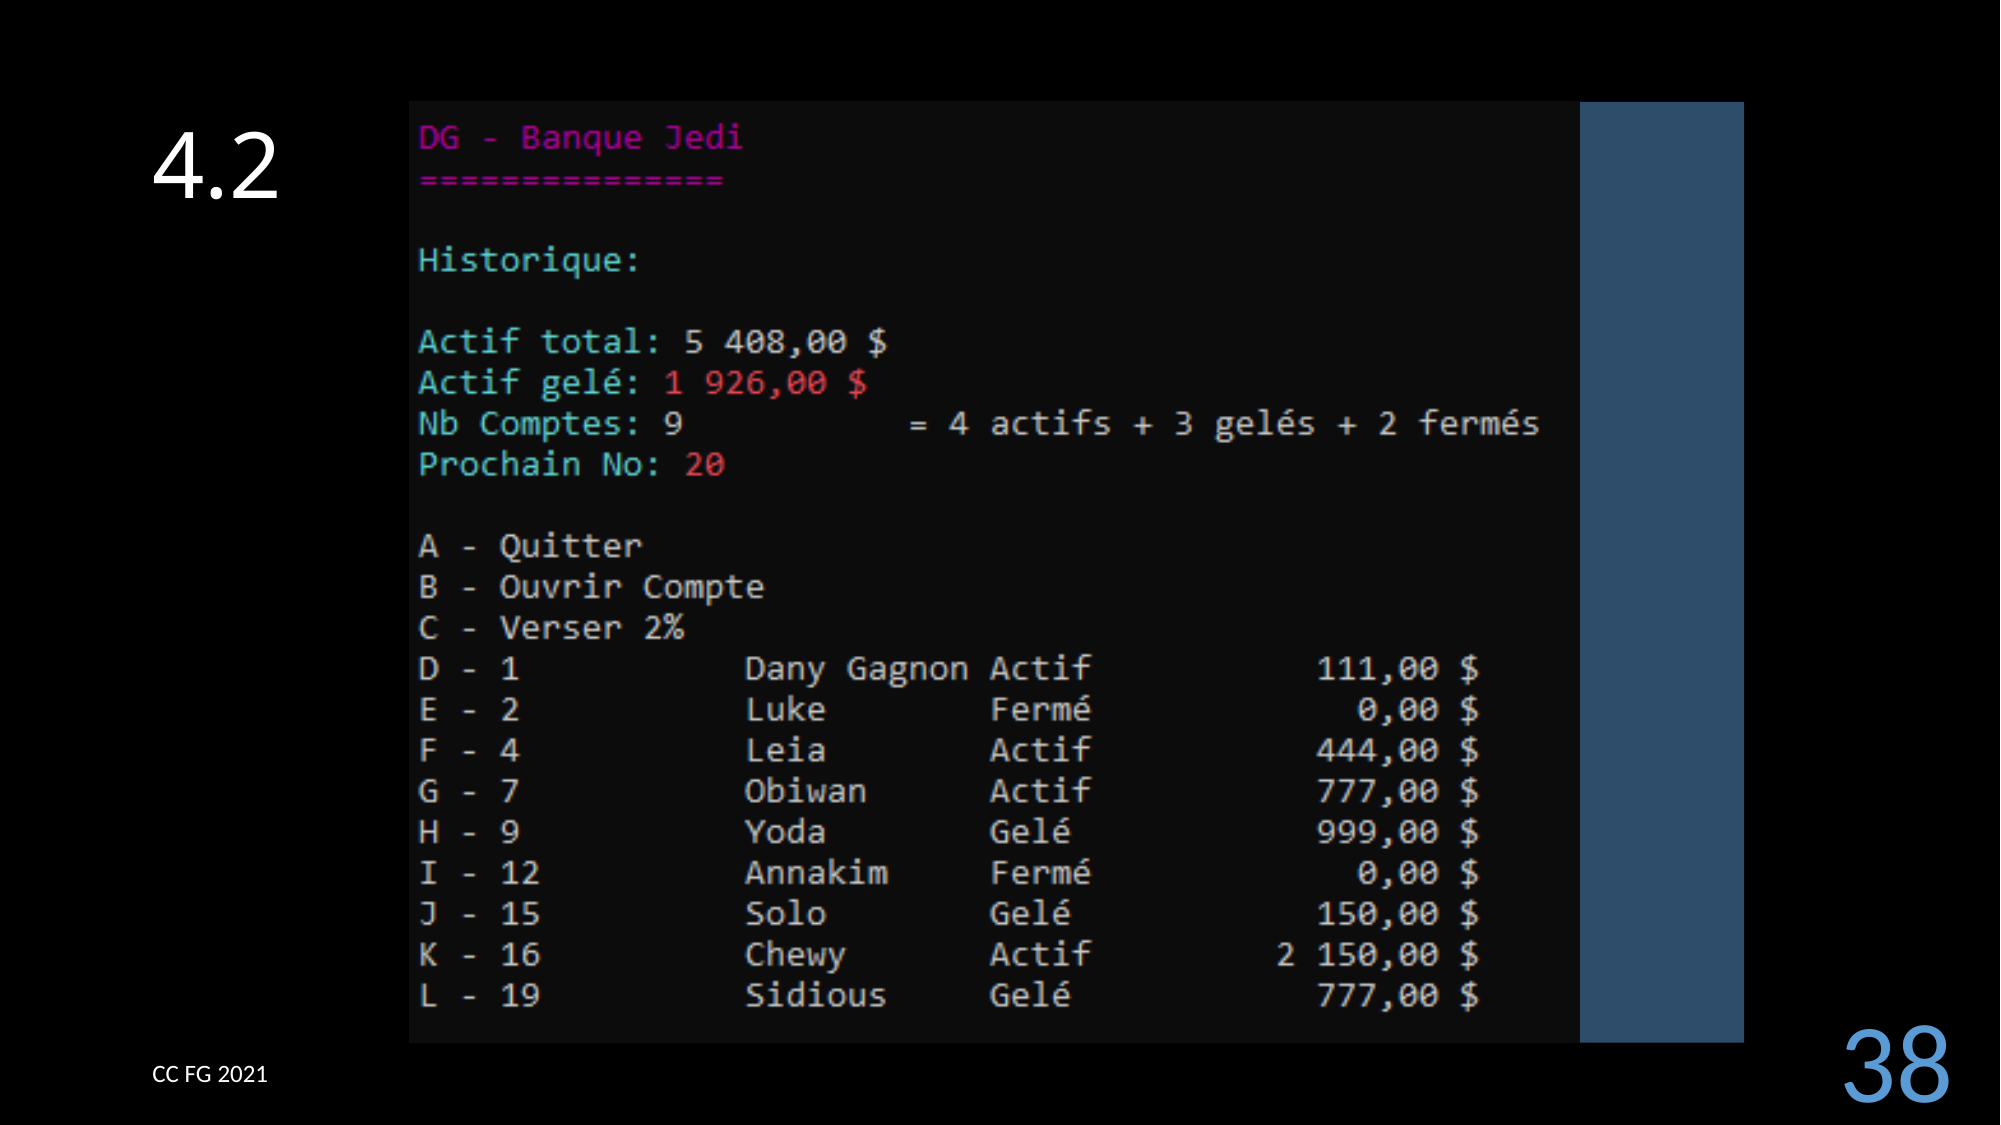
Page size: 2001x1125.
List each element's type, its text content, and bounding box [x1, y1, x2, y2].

picture [409, 101, 1580, 1043]
slide_number CC FG 2021 [137, 1042, 588, 1103]
text_box [1580, 101, 1745, 1043]
title 4.2 [137, 59, 1863, 278]
slide_number 38 [1412, 1013, 1969, 1103]
